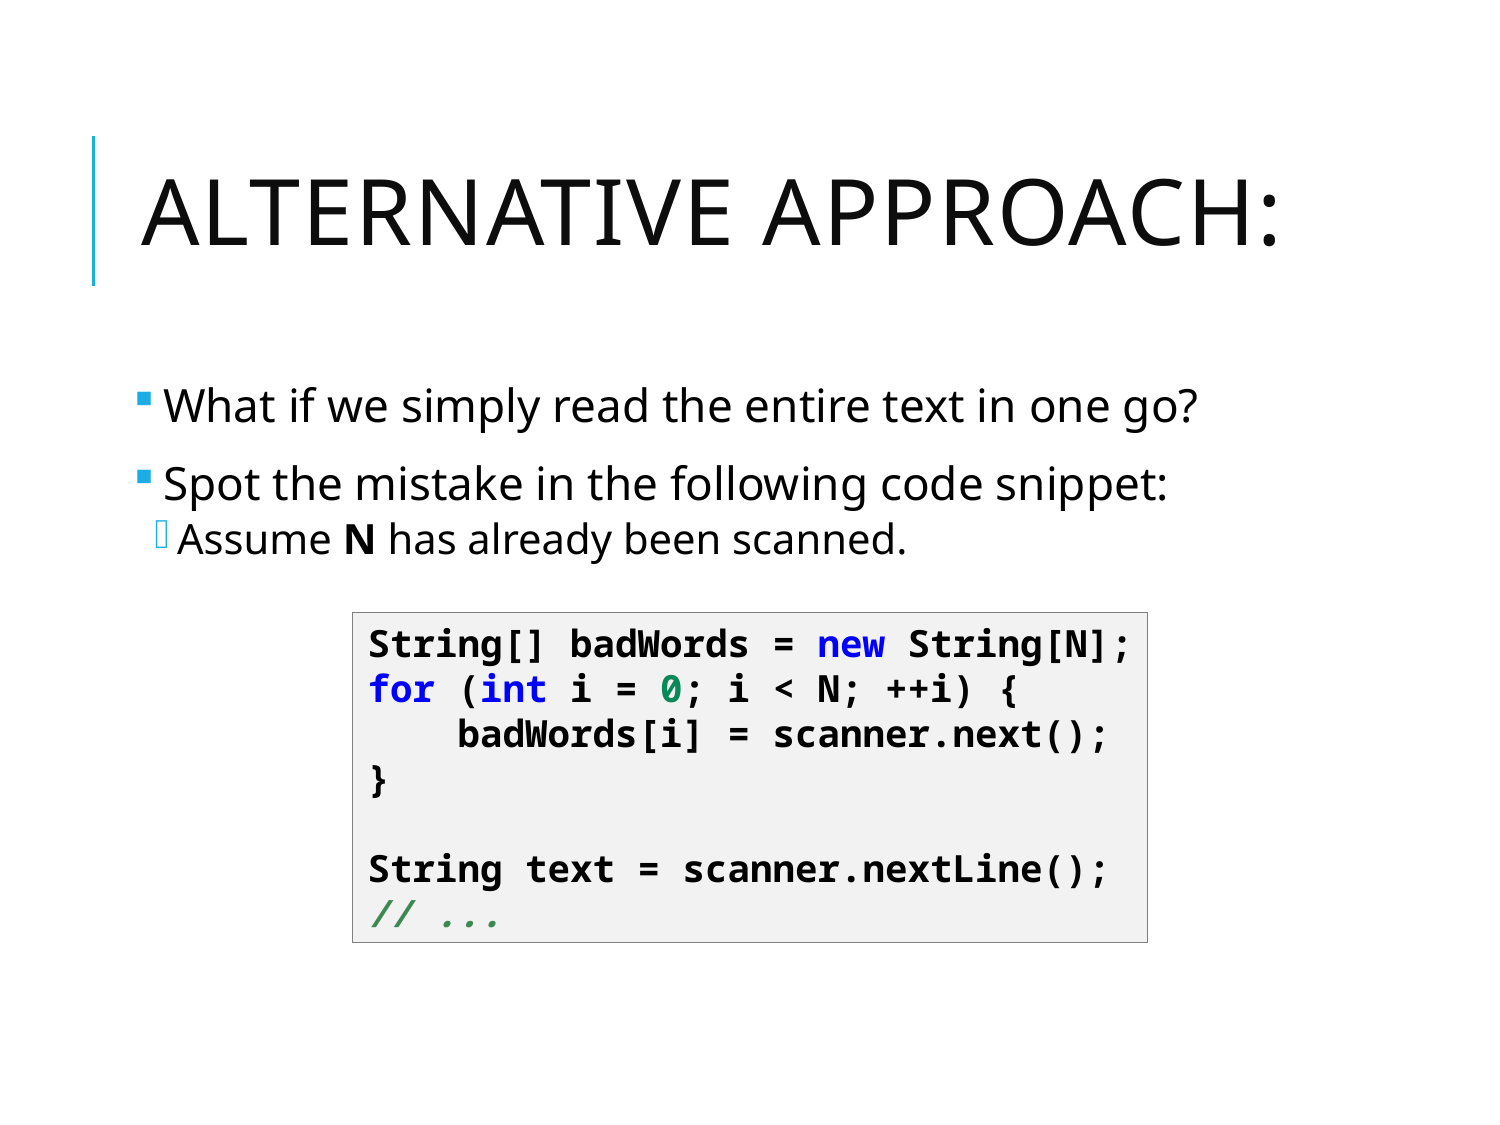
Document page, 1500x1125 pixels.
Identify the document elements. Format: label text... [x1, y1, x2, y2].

title Alternative approach: [126, 96, 1322, 342]
text_box String[] badWords = new String[N]; for (int i = 0; i < N; ++i) { badWords[i] = scanner.next(); } String text = scanner.nextLine(); // ... [352, 612, 1148, 943]
list What if we simply read the entire text in one go? Spot the mistake in the following code snippet: Assume N has already been scanned. [126, 375, 1322, 1035]
